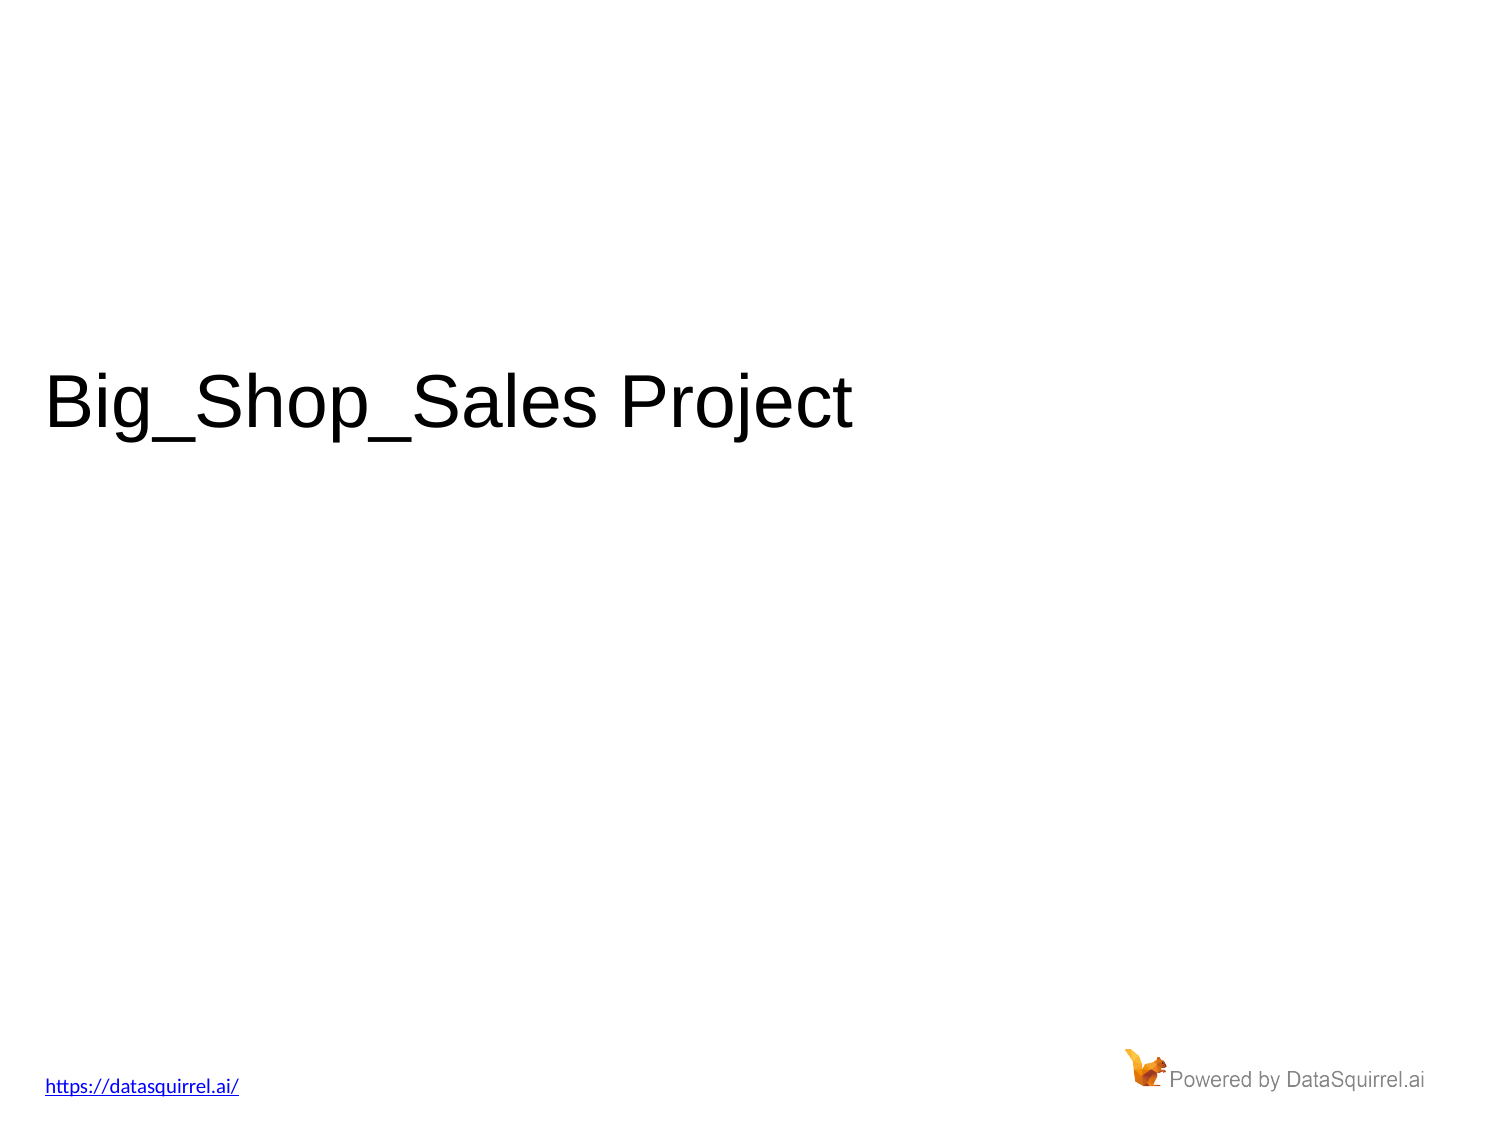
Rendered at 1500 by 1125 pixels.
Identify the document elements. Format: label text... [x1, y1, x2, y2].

text_box https://datasquirrel.ai/ [30, 1065, 255, 1105]
text_box Big_Shop_Sales Project [29, 299, 1455, 540]
picture [1124, 1049, 1426, 1094]
